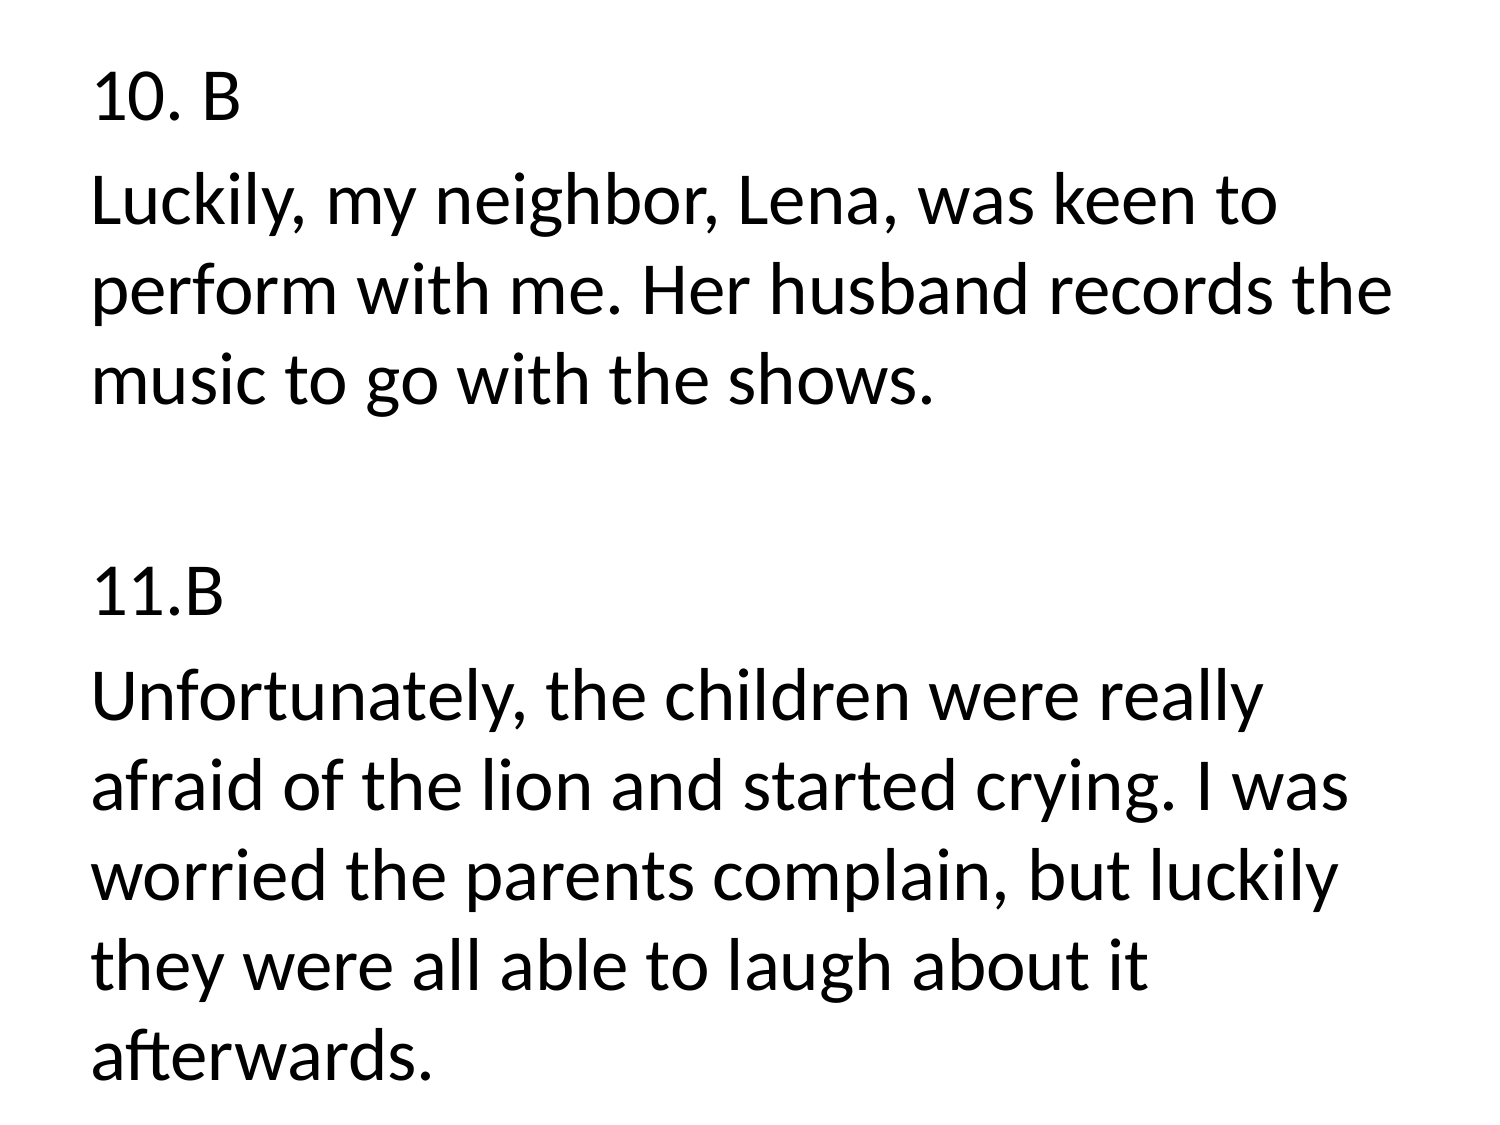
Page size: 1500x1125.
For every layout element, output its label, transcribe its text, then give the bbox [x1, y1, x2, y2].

list 10. B Luckily, my neighbor, Lena, was keen to perform with me. Her husband records the music to go with the shows. 11.B Unfortunately, the children were really afraid of the lion and started crying. I was worried the parents complain, but luckily they were all able to laugh about it afterwards. [75, 37, 1425, 1005]
